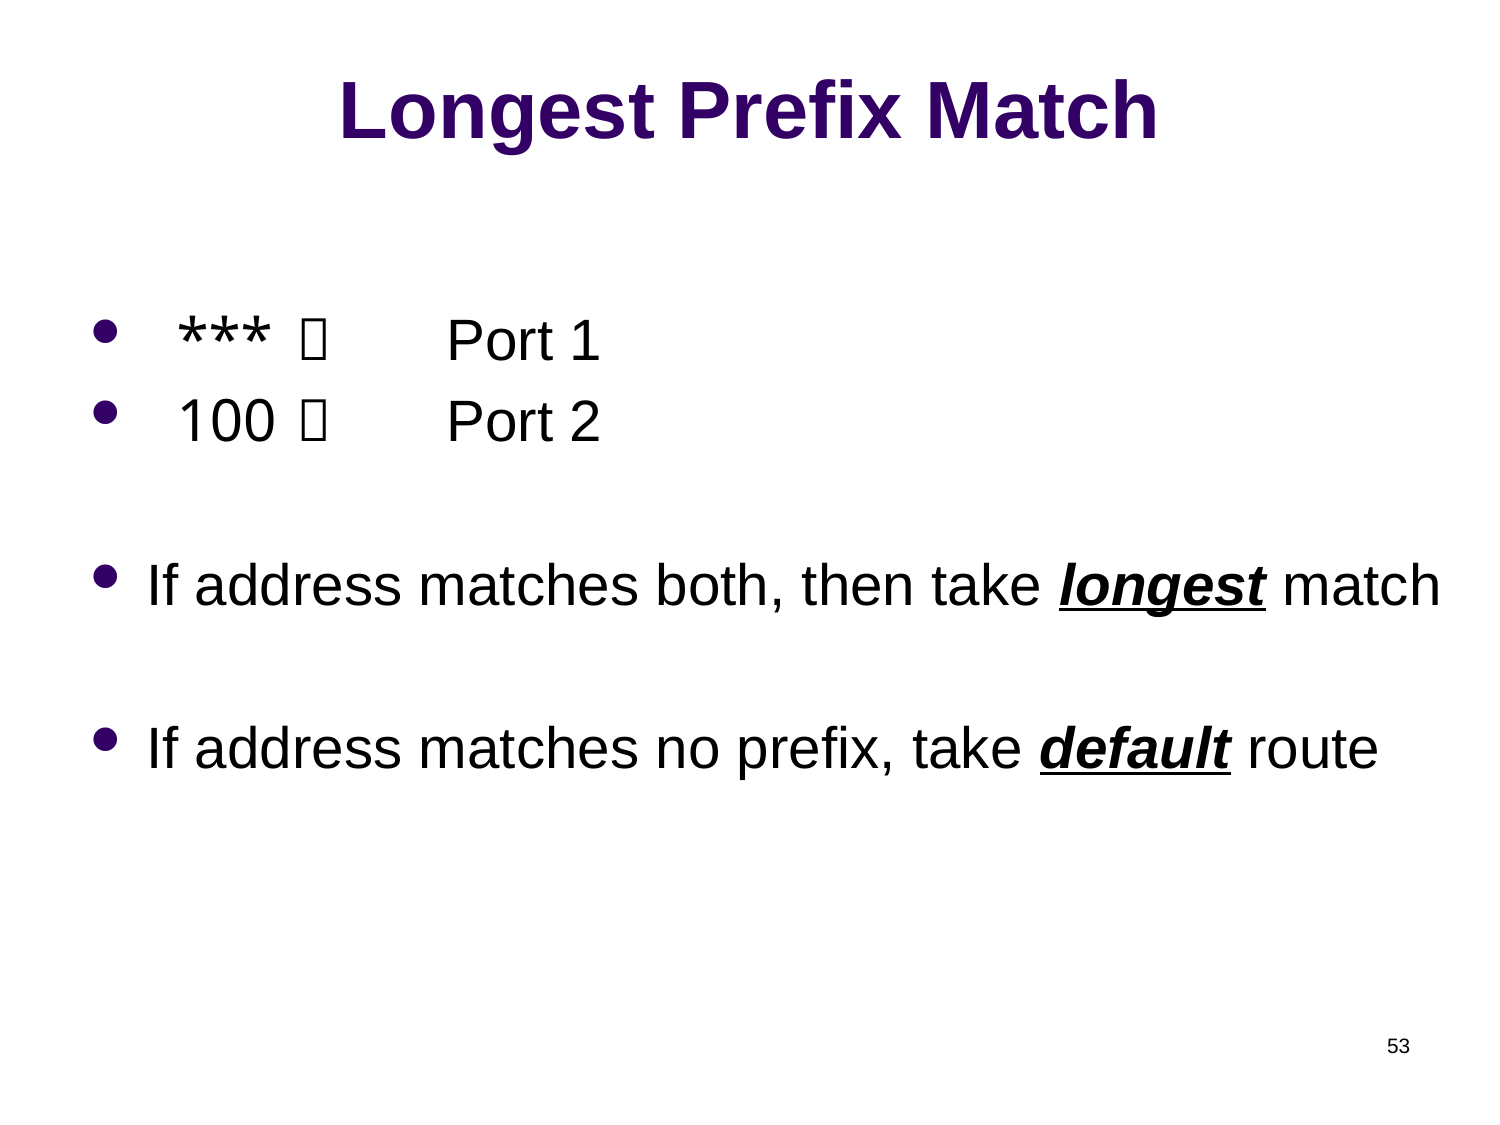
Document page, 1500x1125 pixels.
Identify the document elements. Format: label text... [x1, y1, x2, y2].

title Longest Prefix Match [0, 20, 1500, 163]
slide_number 53 [1074, 1024, 1426, 1101]
list ***  Port 1 100  Port 2 If address matches both, then take longest match If address matches no prefix, take default route [75, 212, 1475, 1006]
